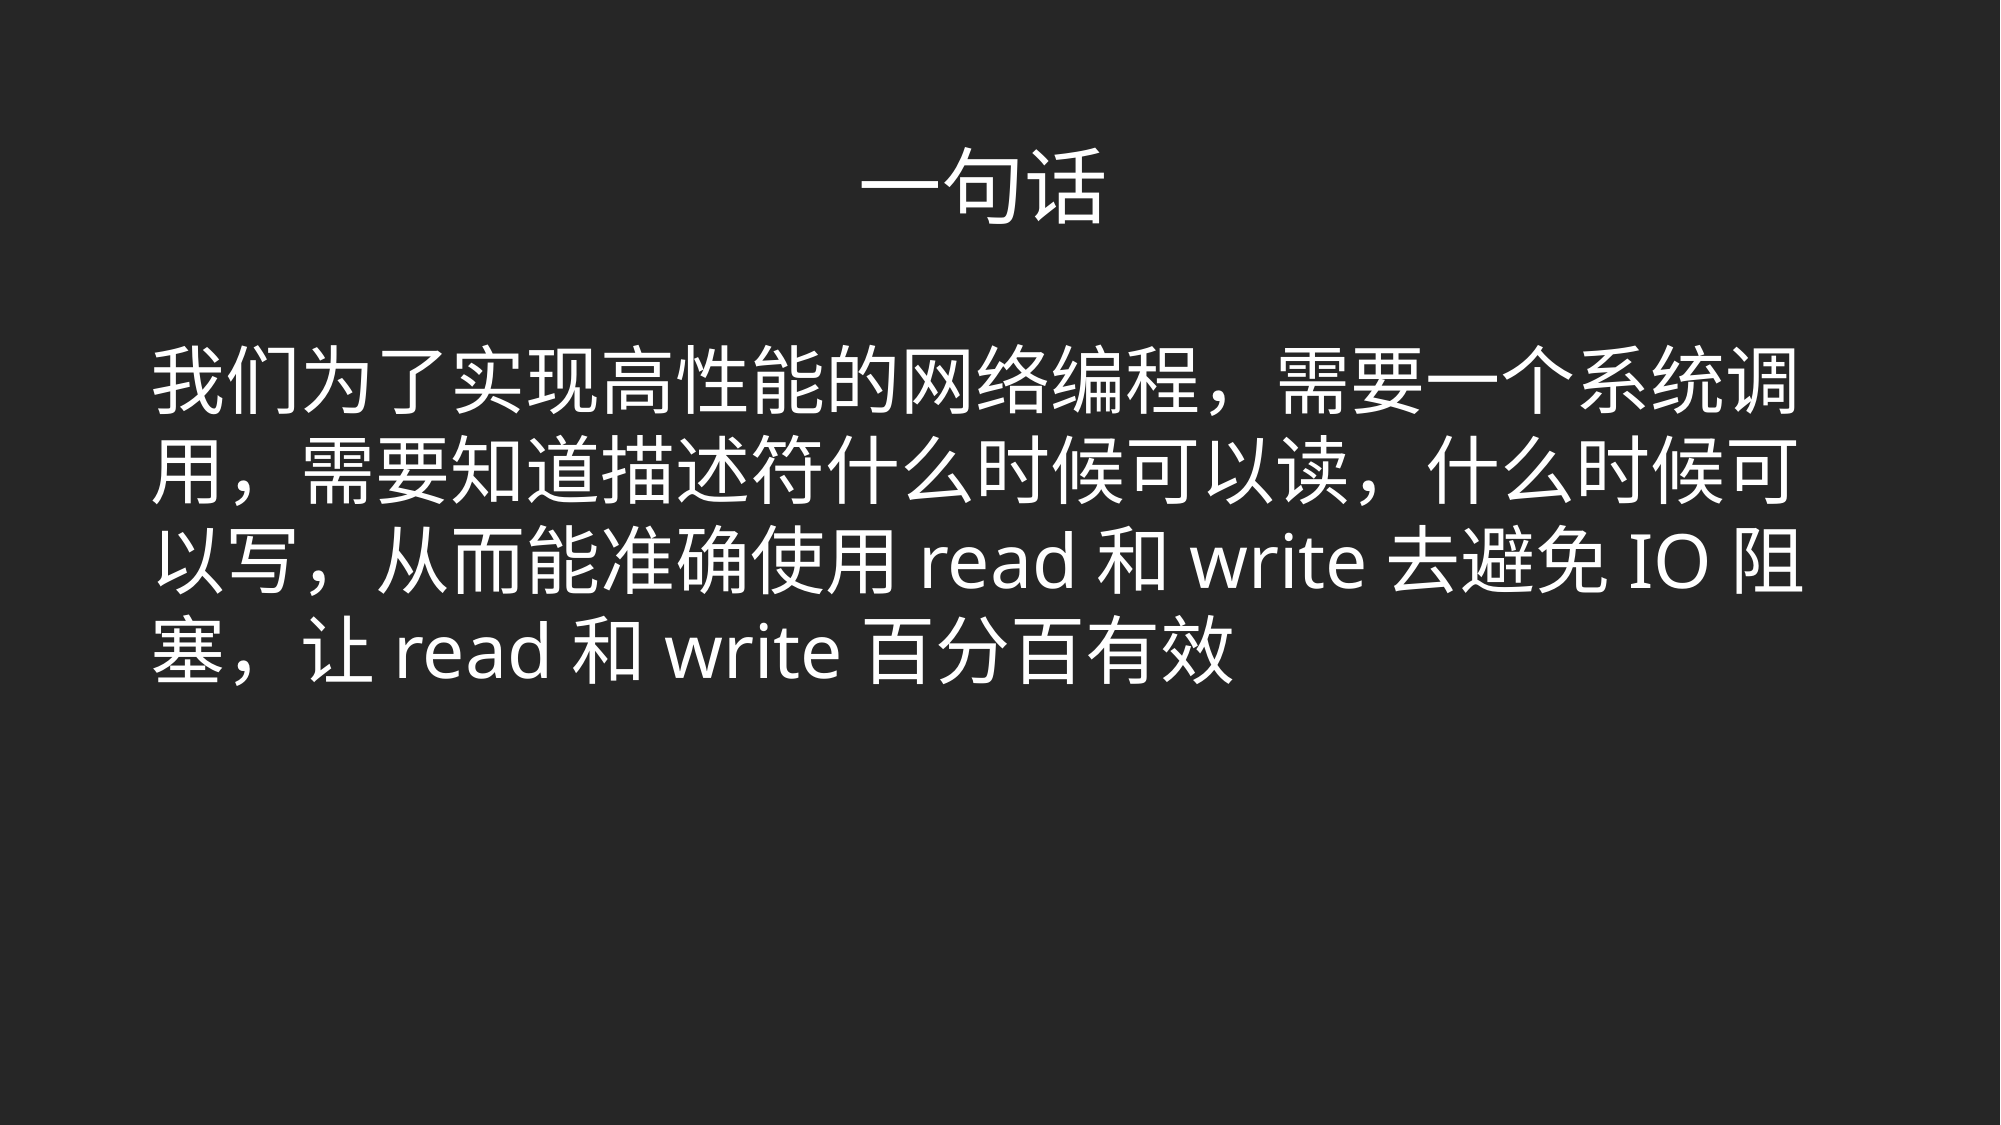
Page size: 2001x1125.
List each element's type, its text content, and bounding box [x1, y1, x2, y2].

text_box 一句话 我们为了实现高性能的网络编程，需要一个系统调用，需要知道描述符什么时候可以读，什么时候可以写，从而能准确使用read和write去避免IO阻塞，让read和write百分百有效 [135, 126, 1831, 934]
